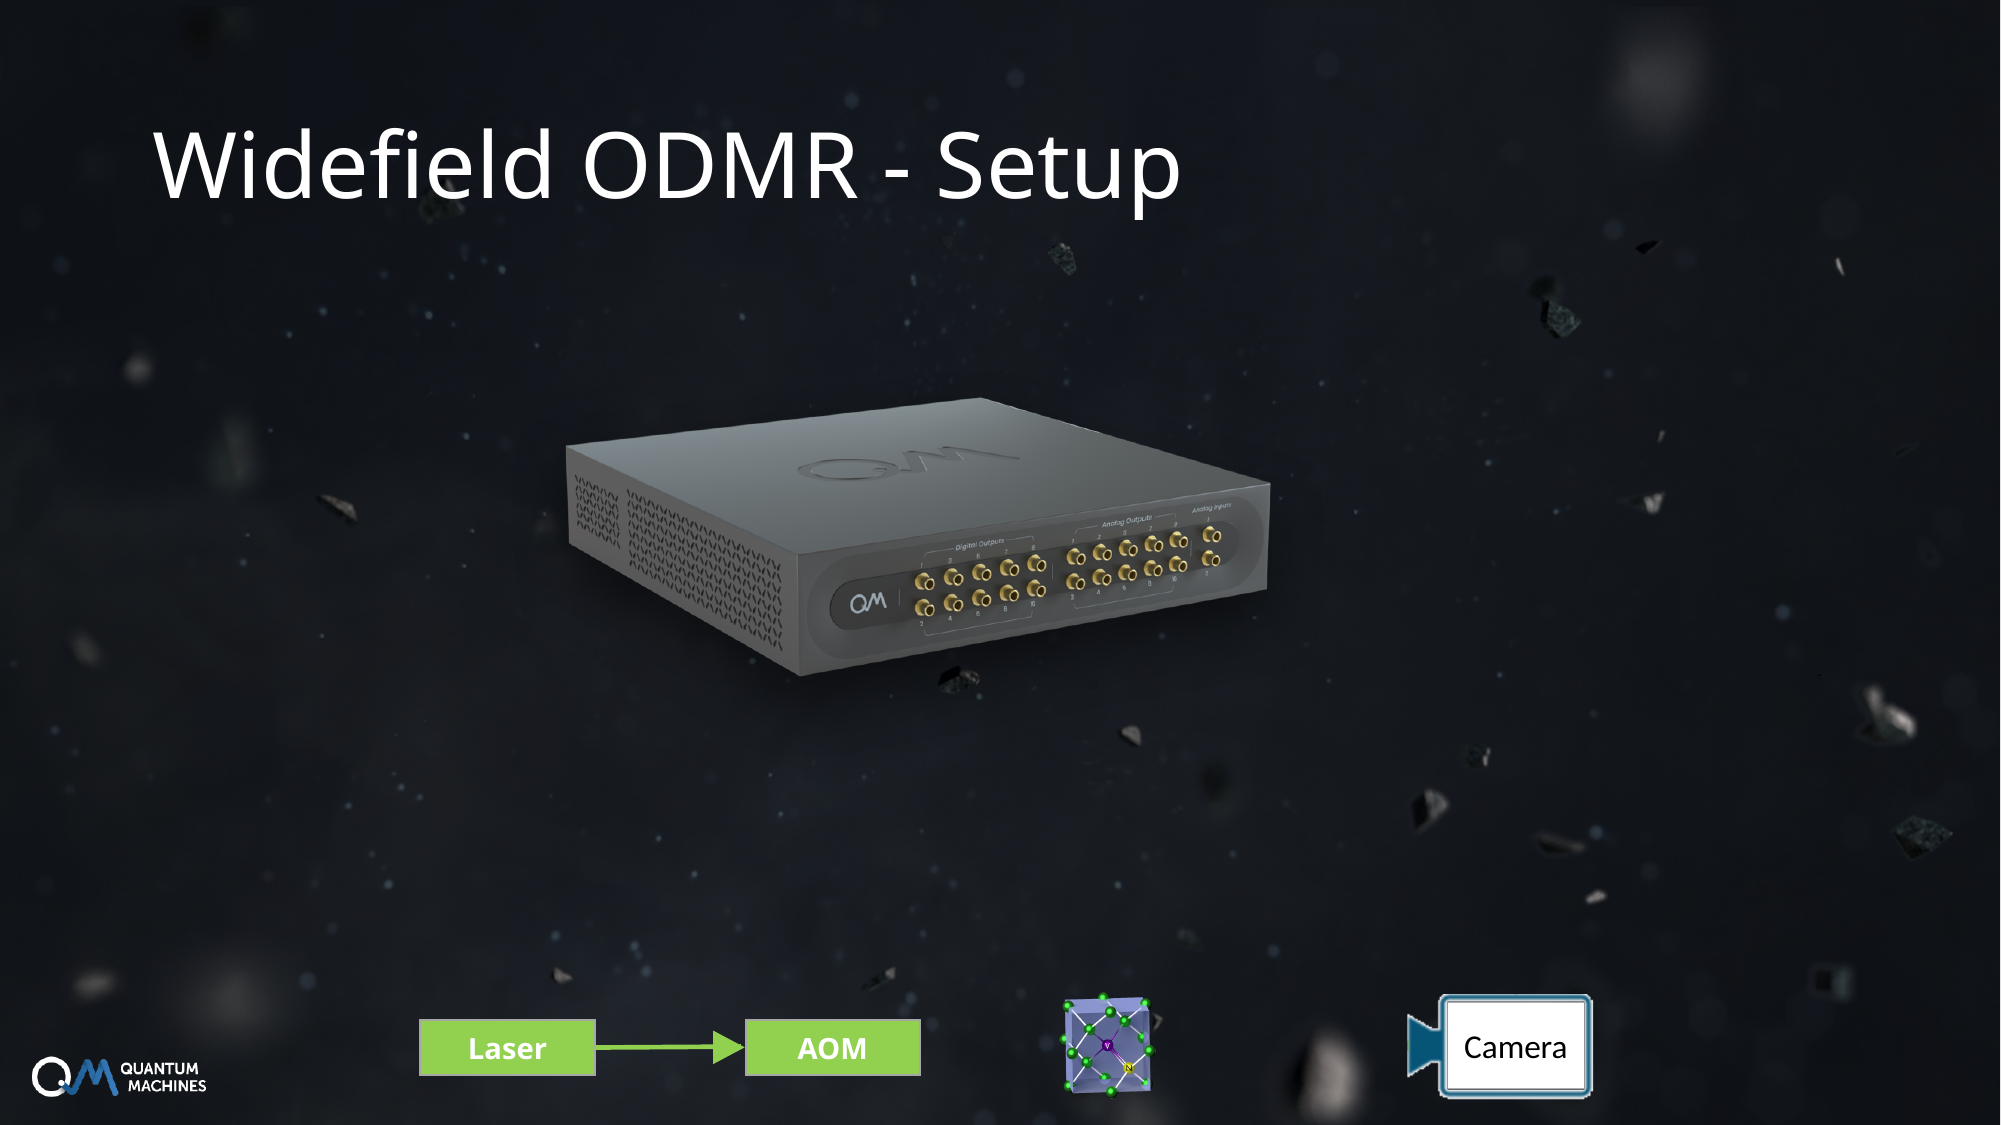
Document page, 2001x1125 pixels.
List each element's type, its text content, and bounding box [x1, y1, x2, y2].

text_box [420, 373, 1323, 1099]
picture [0, 0, 2001, 1125]
title Widefield ODMR - Setup [137, 59, 1863, 278]
